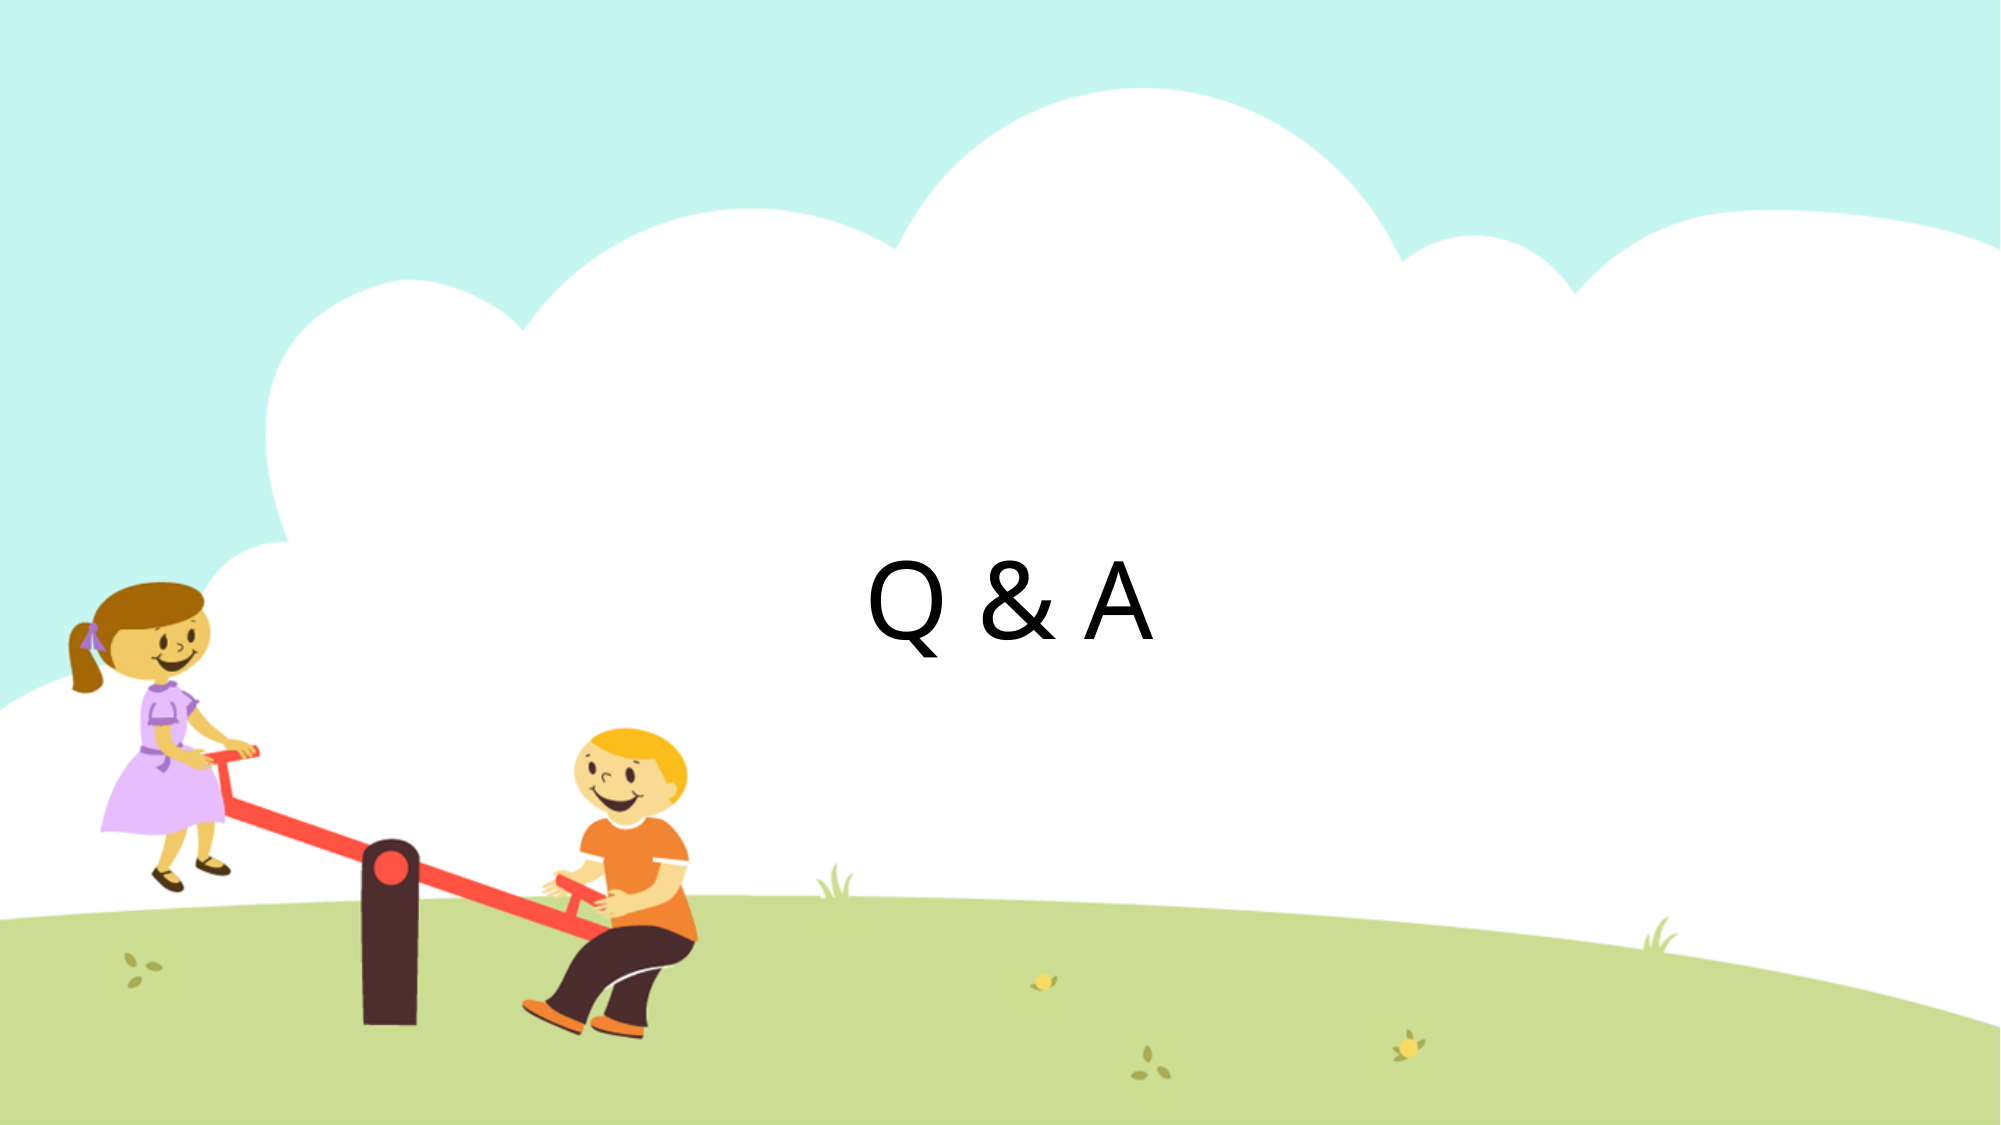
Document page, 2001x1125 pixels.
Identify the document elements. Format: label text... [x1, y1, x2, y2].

title Q & A [849, 262, 1900, 671]
picture [0, 0, 2001, 1125]
